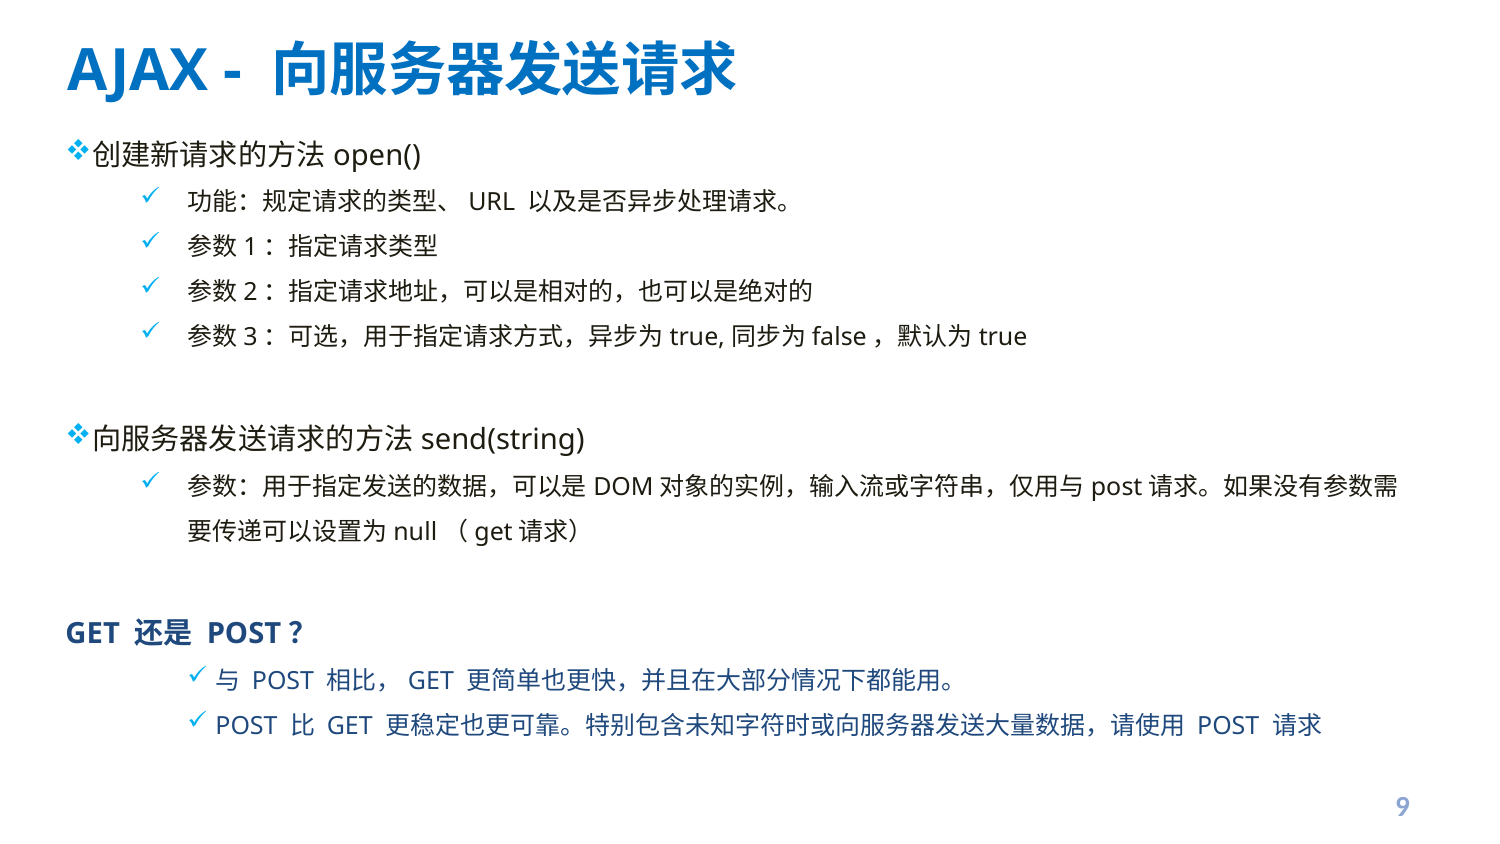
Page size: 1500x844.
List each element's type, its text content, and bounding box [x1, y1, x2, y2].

text_box 创建新请求的方法open() 功能：规定请求的类型、URL 以及是否异步处理请求。 参数1：指定请求类型 参数2：指定请求地址，可以是相对的，也可以是绝对的 参数3：可选，用于指定请求方式，异步为true,同步为false，默认为true 向服务器发送请求的方法send(string) 参数：用于指定发送的数据，可以是DOM对象的实例，输入流或字符串，仅用与post请求。如果没有参数需要传递可以设置为null（get请求） GET 还是 POST？ 与 POST 相比，GET 更简单也更快，并且在大部分情况下都能用。 POST 比 GET 更稳定也更可靠。特别包含未知字符时或向服务器发送大量数据，请使用 POST 请求 [50, 110, 1425, 747]
slide_number 9 [1074, 782, 1425, 827]
text_box AJAX - 向服务器发送请求 [35, 23, 1265, 111]
